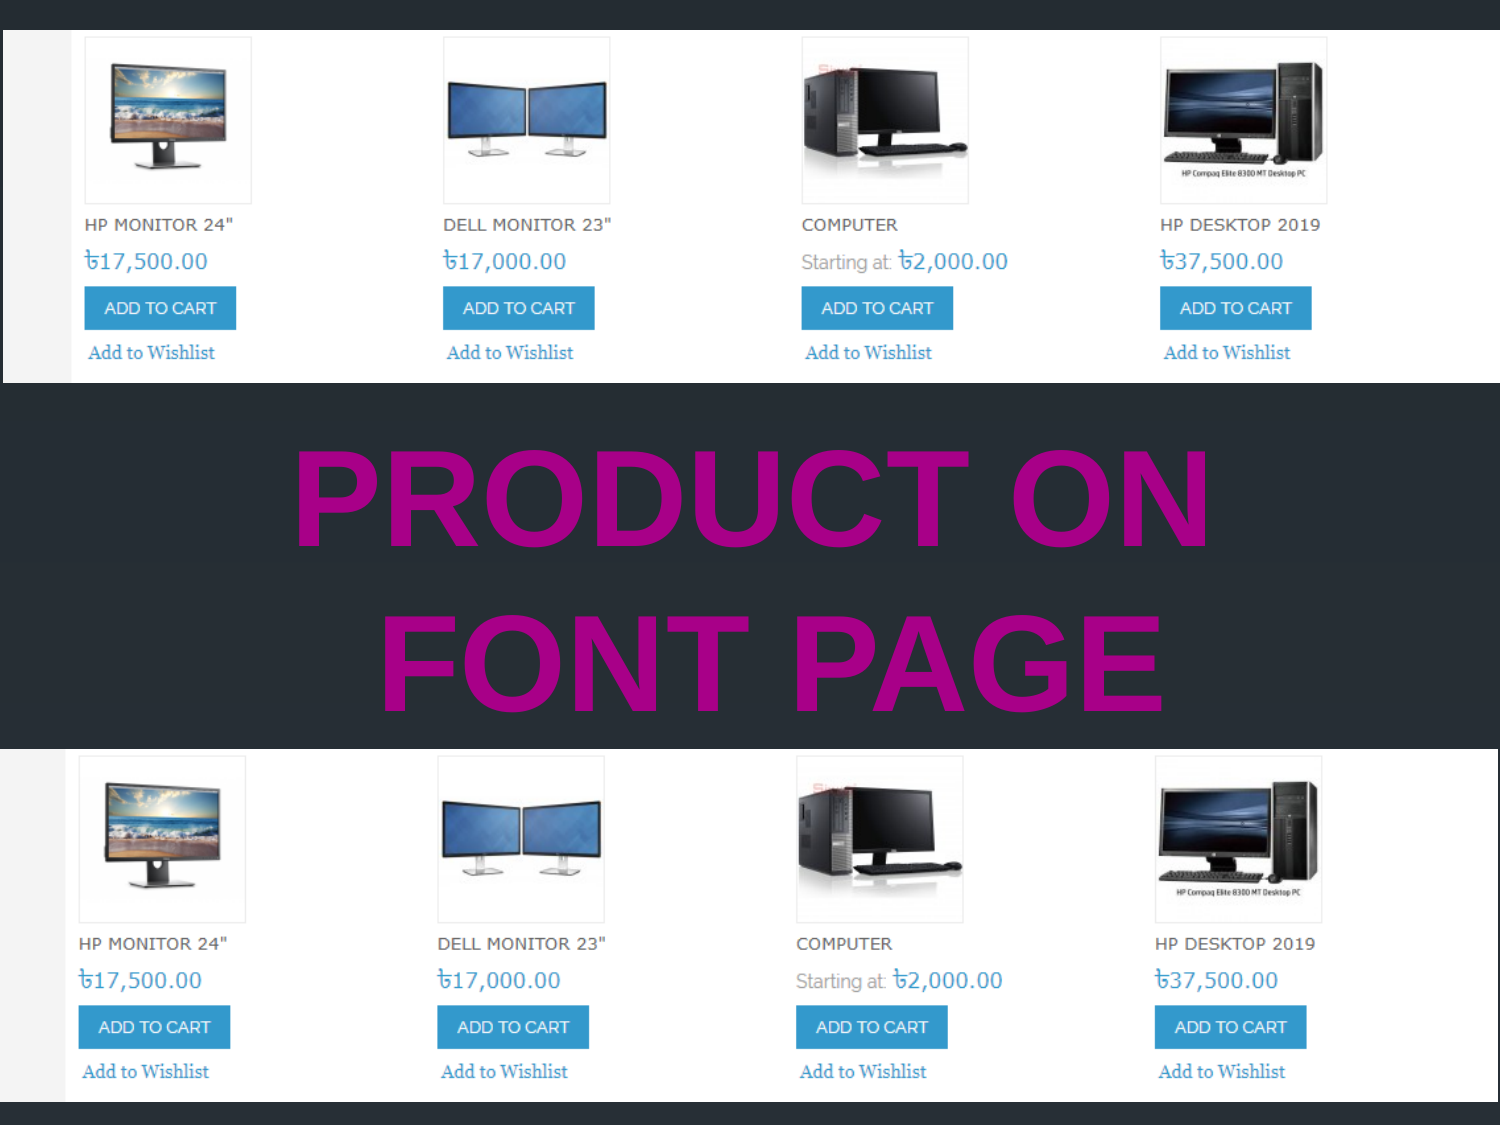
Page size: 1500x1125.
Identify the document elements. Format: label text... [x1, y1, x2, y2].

text_box Product on font page [275, 401, 1230, 747]
picture [2, 30, 1500, 384]
picture [0, 749, 1499, 1103]
